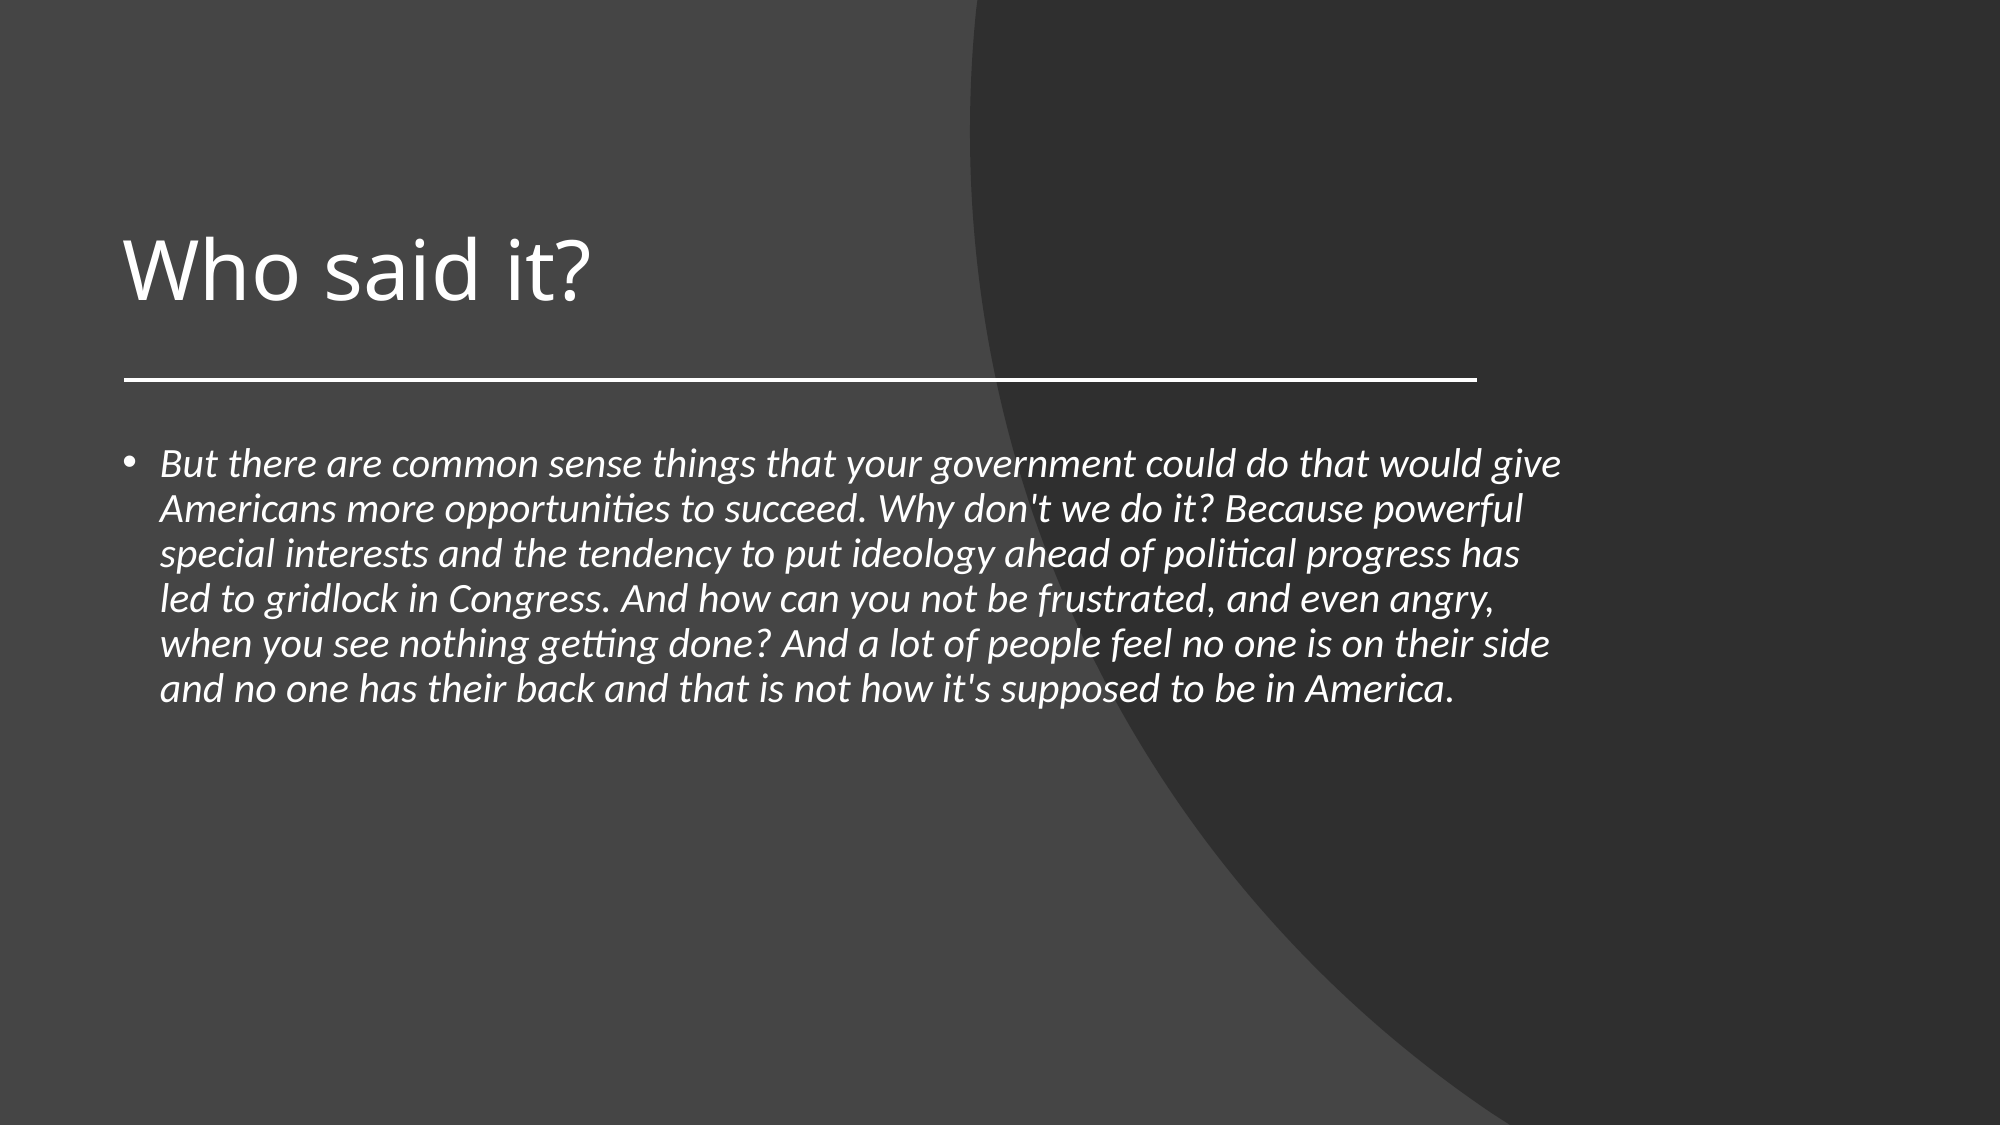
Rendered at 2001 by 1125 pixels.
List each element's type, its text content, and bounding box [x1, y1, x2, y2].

text_box [971, 0, 2000, 1125]
list But there are common sense things that your government could do that would give Americans more opportunities to succeed. Why don't we do it? Because powerful special interests and the tendency to put ideology ahead of political progress has led to gridlock in Congress. And how can you not be frustrated, and even angry, when you see nothing getting done? And a lot of people feel no one is on their side and no one has their back and that is not how it's supposed to be in America. [107, 433, 1586, 980]
title Who said it? [107, 59, 1586, 327]
